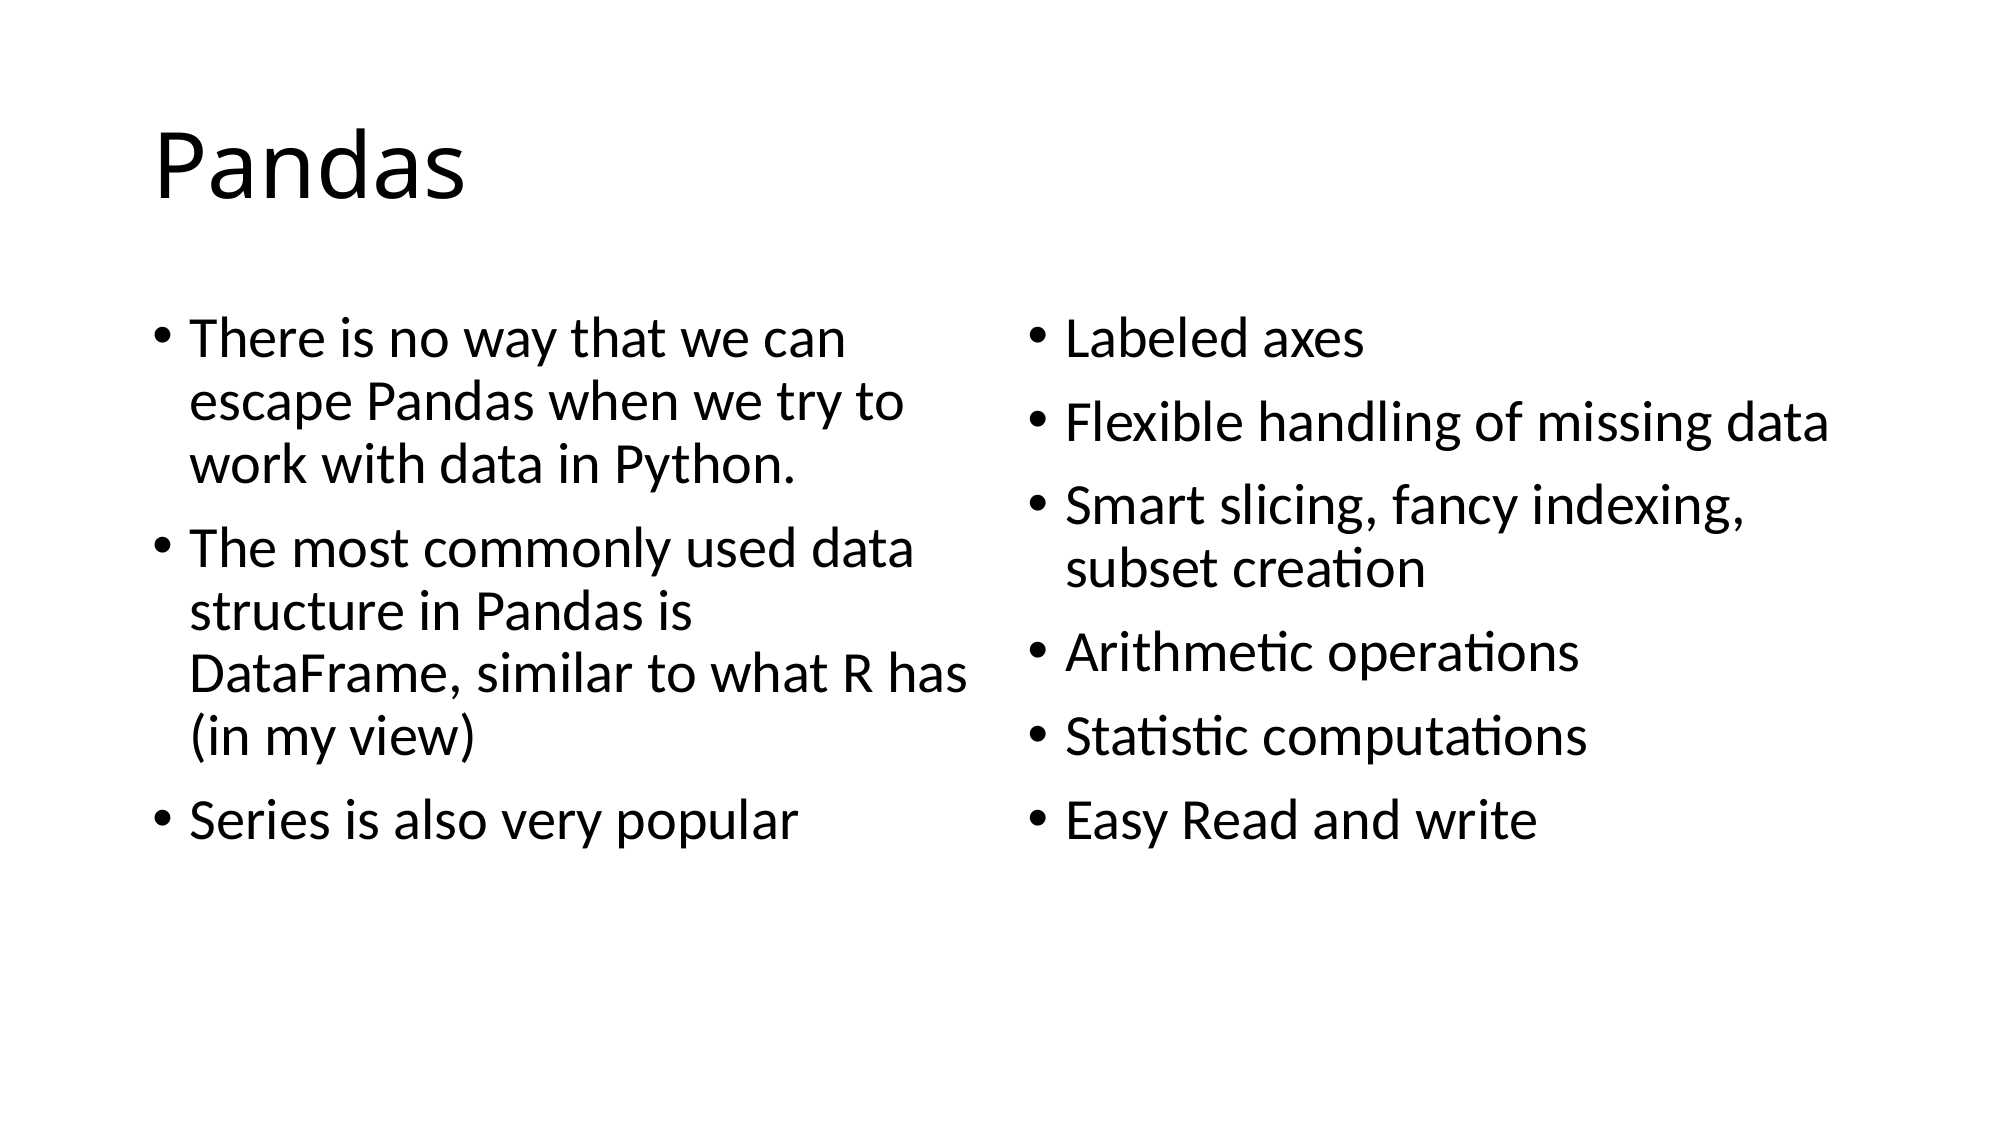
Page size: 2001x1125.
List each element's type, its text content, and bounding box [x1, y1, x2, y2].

list Labeled axes Flexible handling of missing data Smart slicing, fancy indexing, subset creation Arithmetic operations Statistic computations Easy Read and write [1012, 299, 1863, 1014]
list There is no way that we can escape Pandas when we try to work with data in Python. The most commonly used data structure in Pandas is DataFrame, similar to what R has (in my view) Series is also very popular [137, 299, 988, 1014]
title Pandas [137, 59, 1863, 278]
